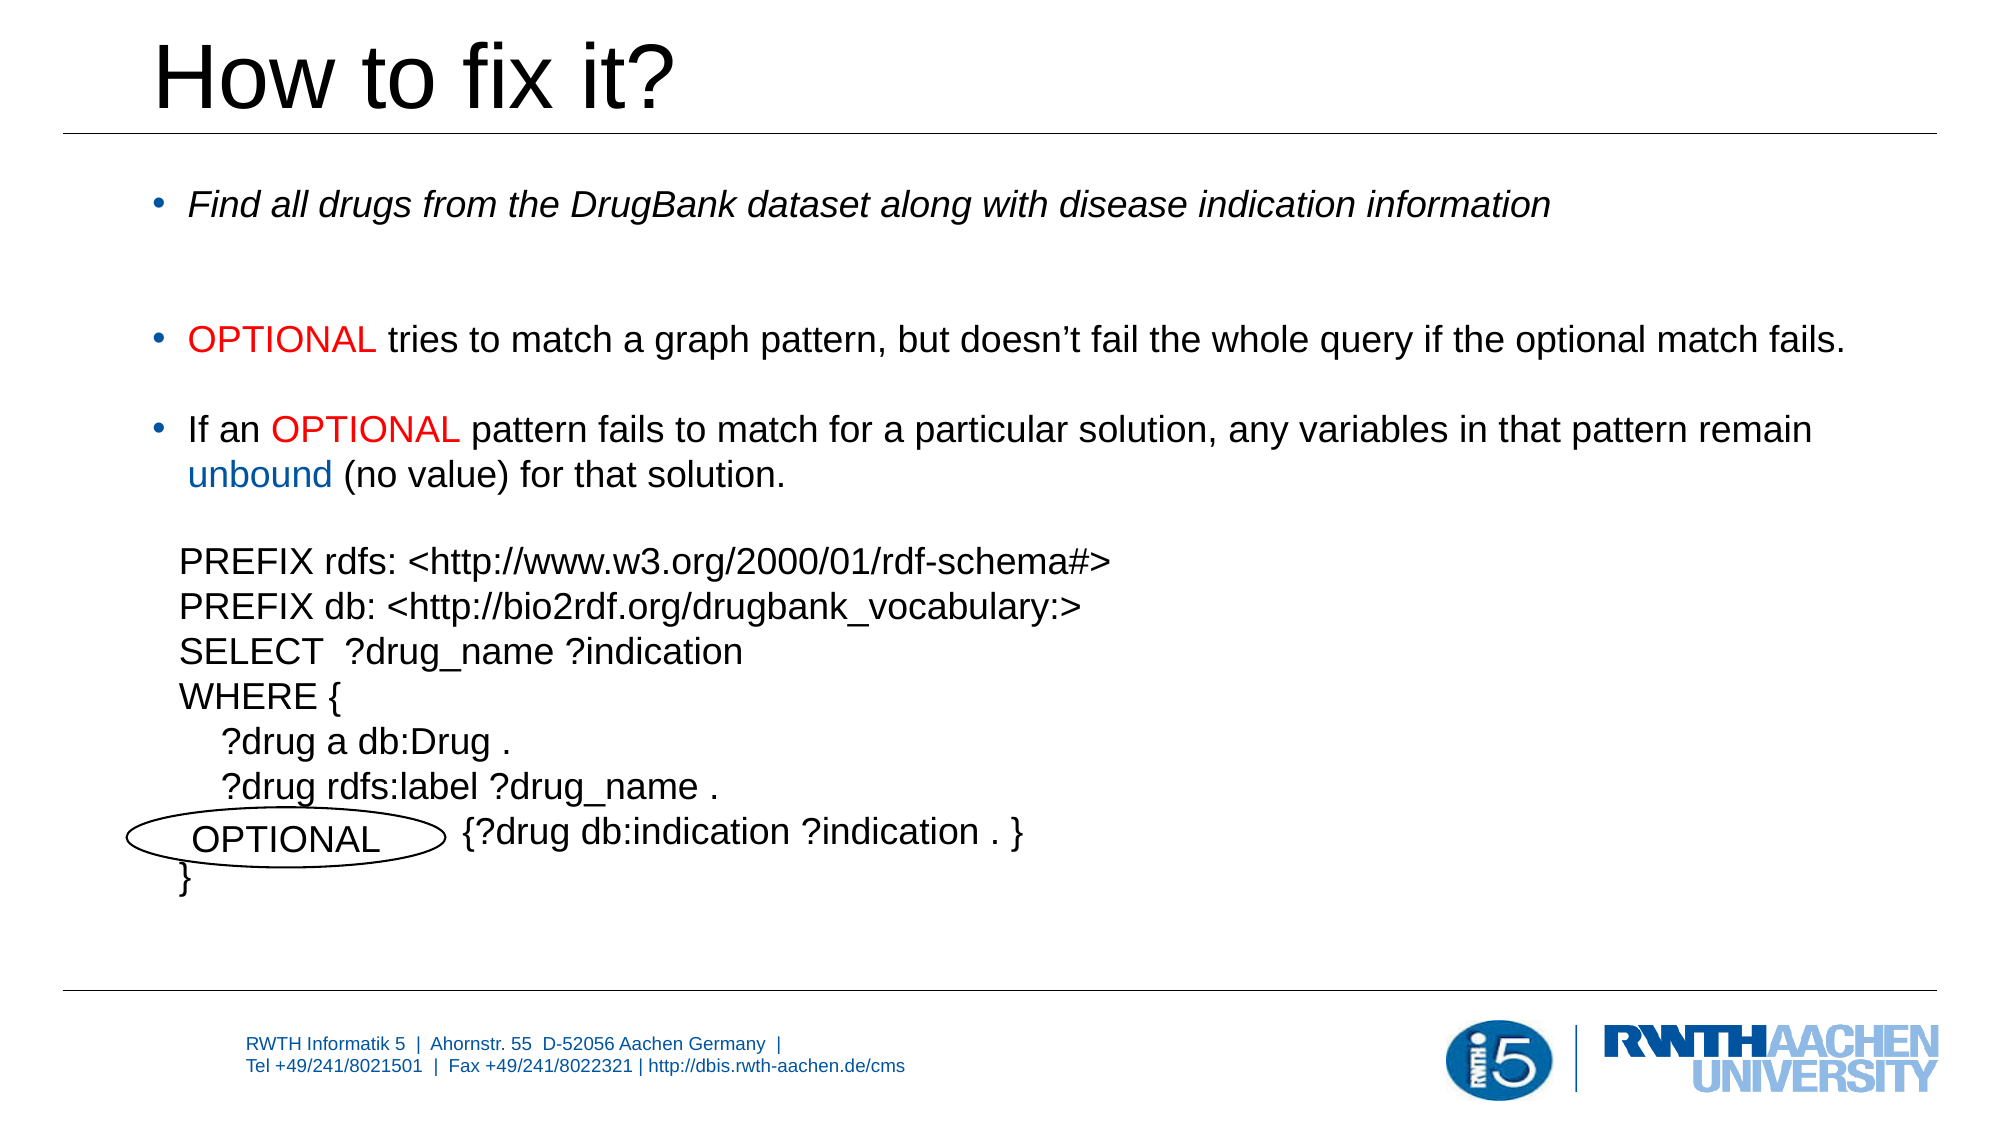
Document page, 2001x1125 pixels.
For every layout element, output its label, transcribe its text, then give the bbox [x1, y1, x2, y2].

text_box PREFIX rdfs: <http://www.w3.org/2000/01/rdf-schema#> PREFIX db: <http://bio2rdf.org/drugbank_vocabulary:> SELECT ?drug_name ?indication WHERE { ?drug a db:Drug . ?drug rdfs:label ?drug_name . {?drug db:indication ?indication . } } [164, 529, 1164, 905]
text_box OPTIONAL [125, 806, 447, 869]
picture [1446, 1020, 1554, 1101]
list Find all drugs from the DrugBank dataset along with disease indication information OPTIONAL tries to match a graph pattern, but doesn’t fail the whole query if the optional match fails. If an OPTIONAL pattern fails to match for a particular solution, any variables in that pattern remain unbound (no value) for that solution. [137, 172, 1863, 887]
picture [1560, 991, 1966, 1125]
title How to fix it? [137, 22, 1863, 172]
